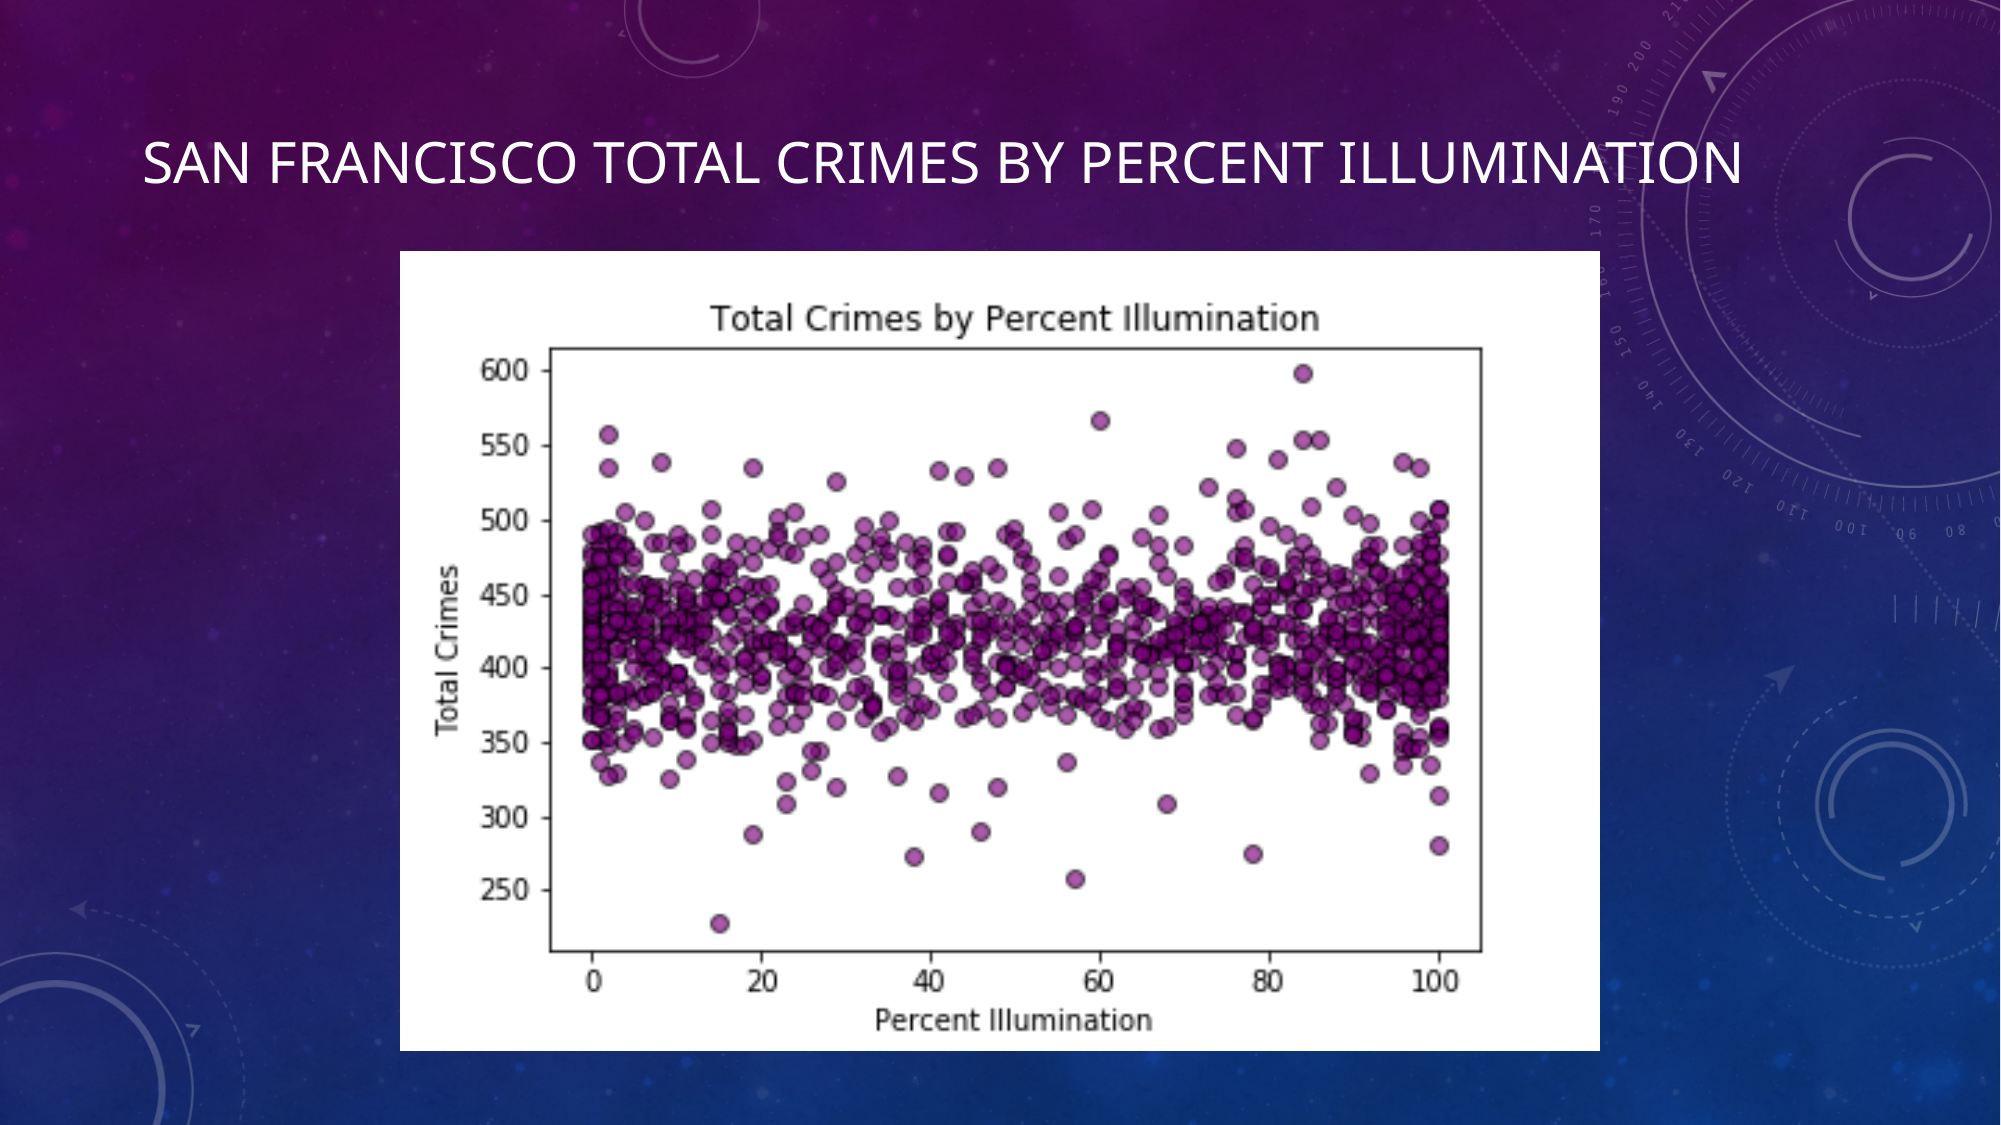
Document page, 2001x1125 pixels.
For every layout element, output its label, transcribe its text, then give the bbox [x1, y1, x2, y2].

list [400, 250, 1600, 1051]
title San Francisco Total Crimes by Percent illumination [112, 99, 1775, 221]
picture [0, 0, 2001, 1125]
